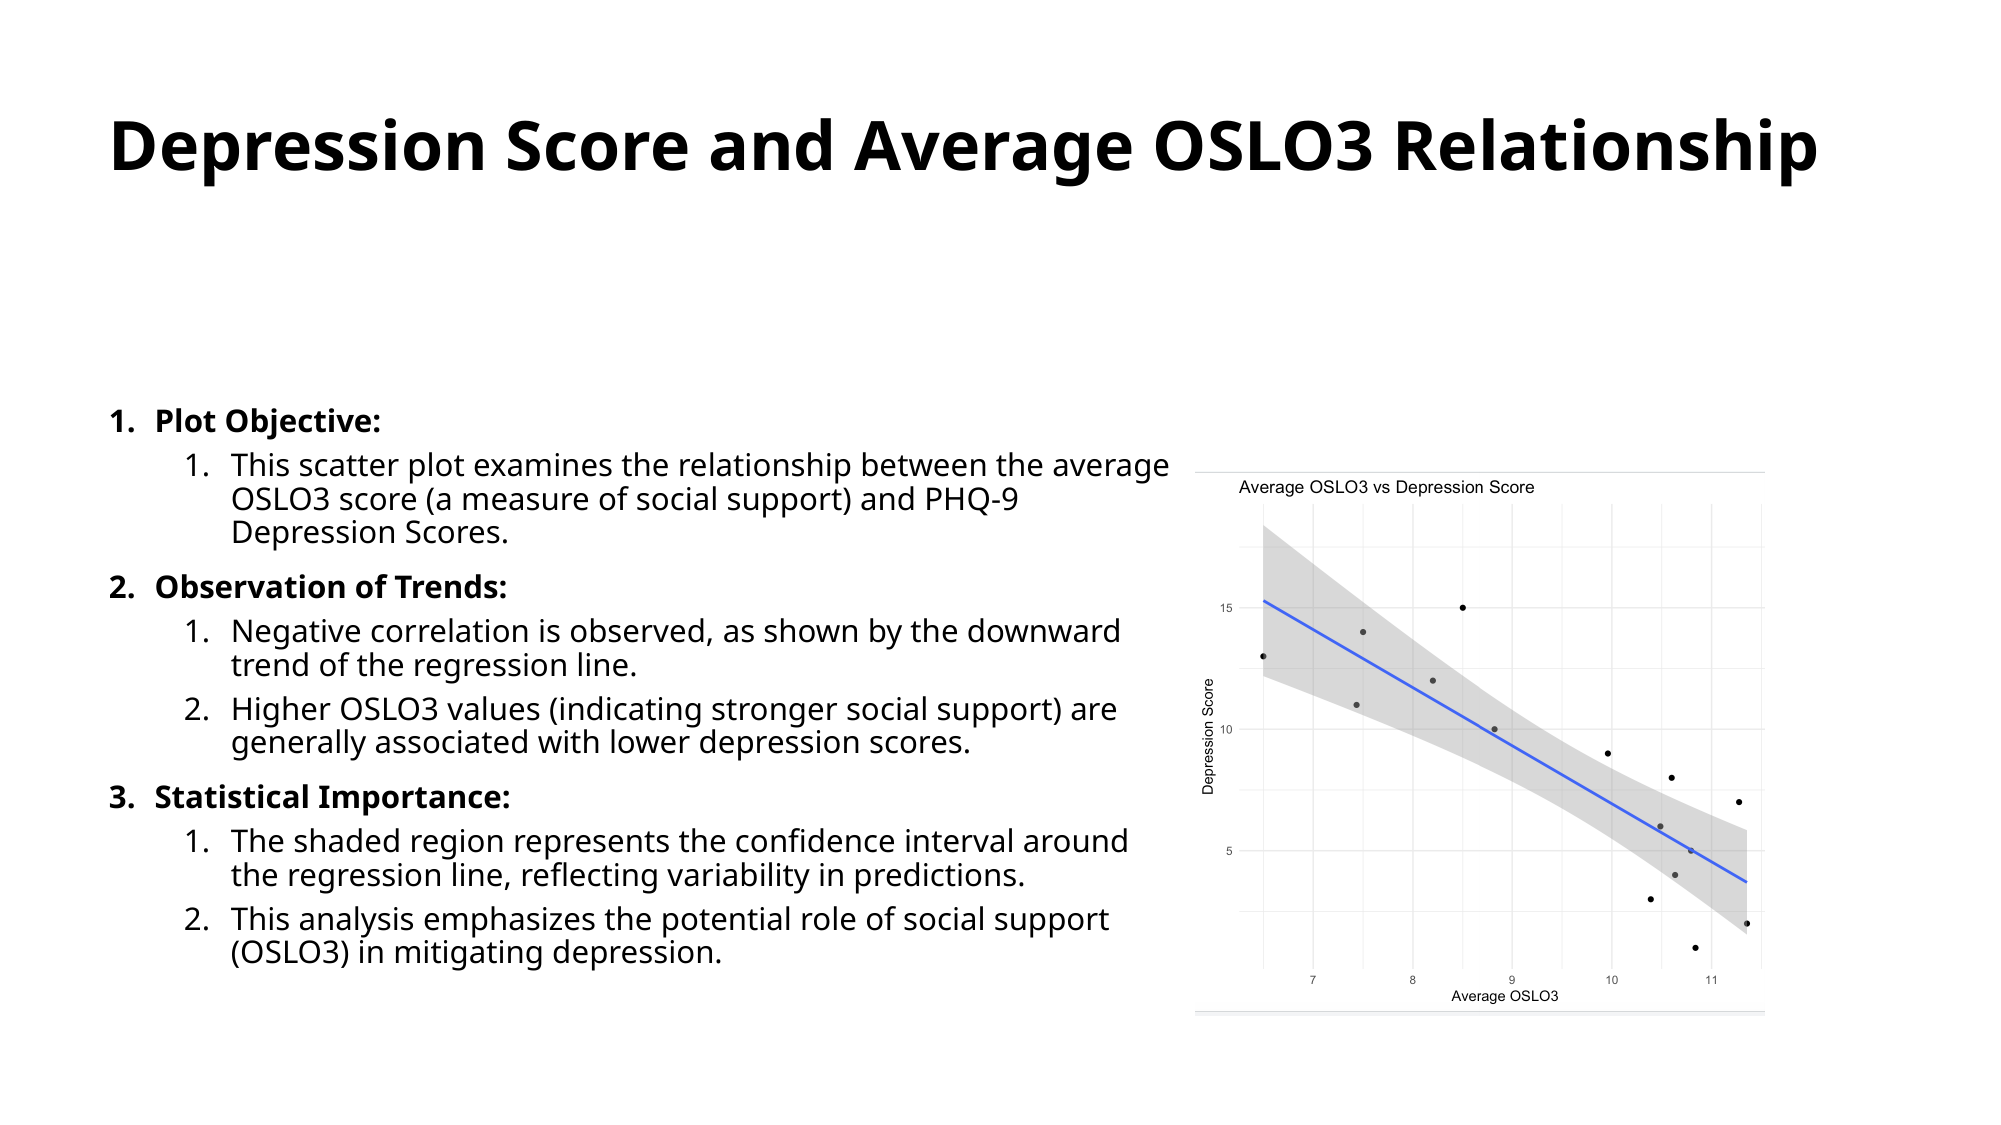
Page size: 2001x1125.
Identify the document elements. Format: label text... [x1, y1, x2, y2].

picture [1194, 471, 1766, 1016]
title Depression Score and Average OSLO3 Relationship [93, 39, 1902, 275]
list Plot Objective: This scatter plot examines the relationship between the average OSLO3 score (a measure of social support) and PHQ-9 Depression Scores. Observation of Trends: Negative correlation is observed, as shown by the downward trend of the regression line. Higher OSLO3 values (indicating stronger social support) are generally associated with lower depression scores. Statistical Importance: The shaded region represents the confidence interval around the regression line, reflecting variability in predictions. This analysis emphasizes the potential role of social support (OSLO3) in mitigating depression. [93, 339, 1196, 1016]
